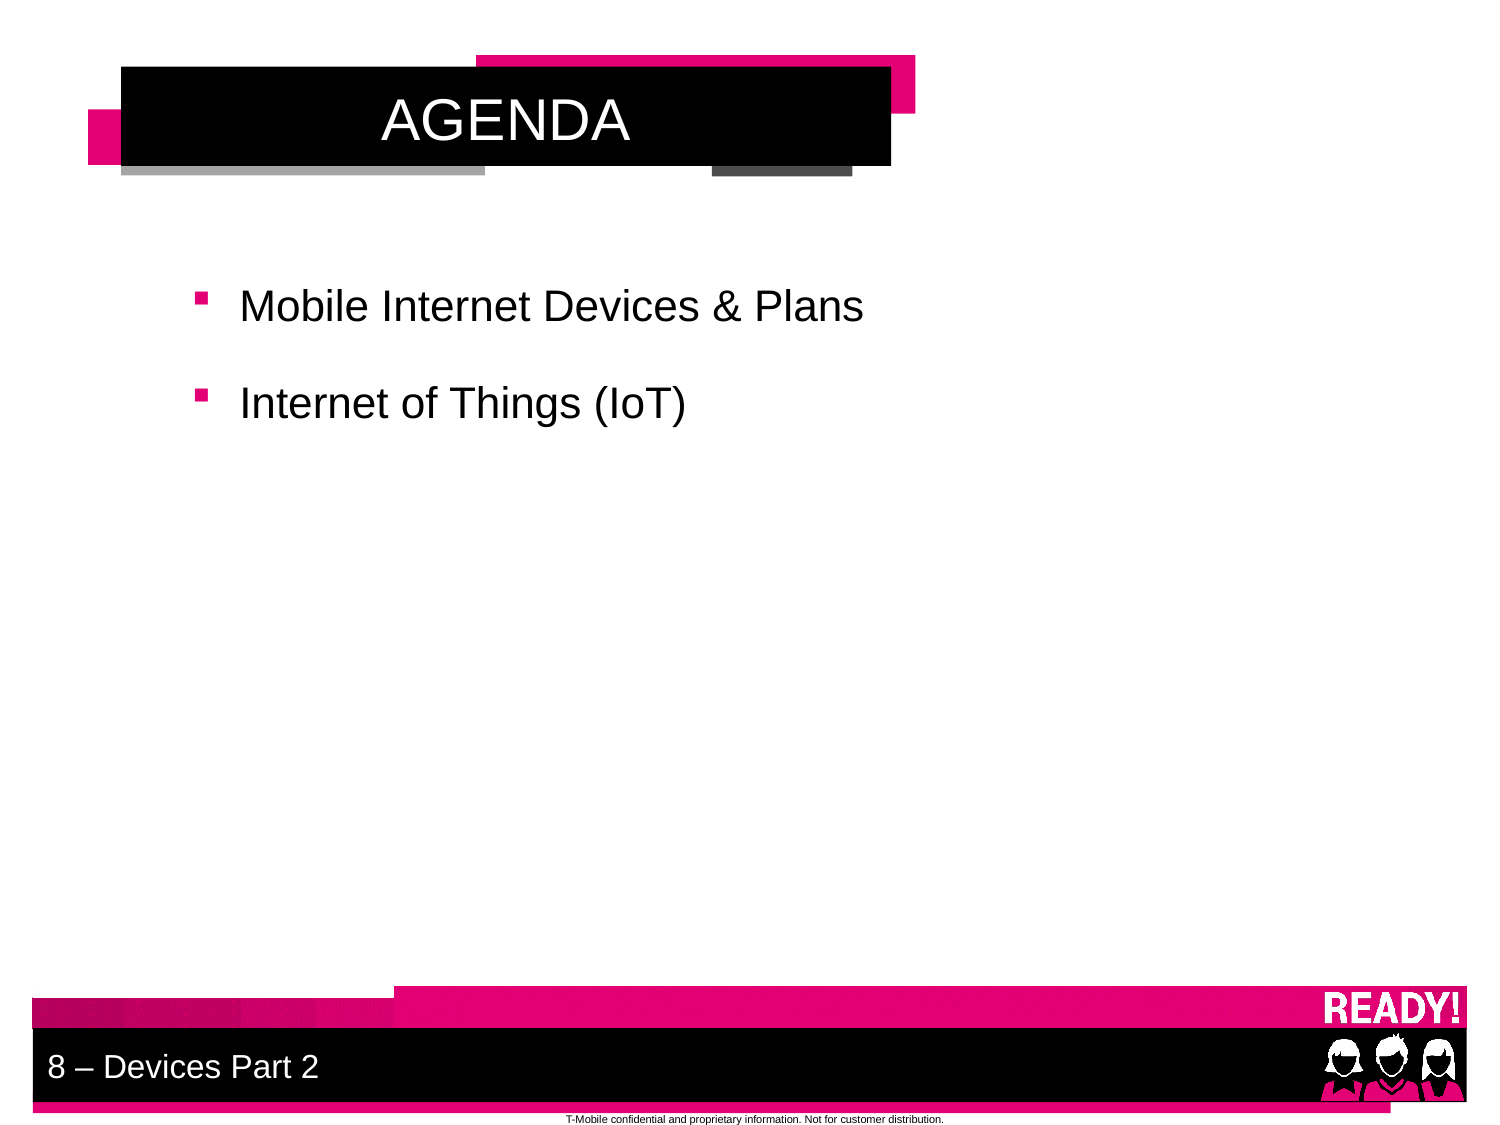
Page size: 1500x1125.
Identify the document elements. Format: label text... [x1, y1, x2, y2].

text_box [87, 54, 916, 177]
text_box Mobile Internet Devices & Plans Internet of Things (IoT) [176, 270, 1368, 533]
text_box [32, 974, 1474, 1125]
